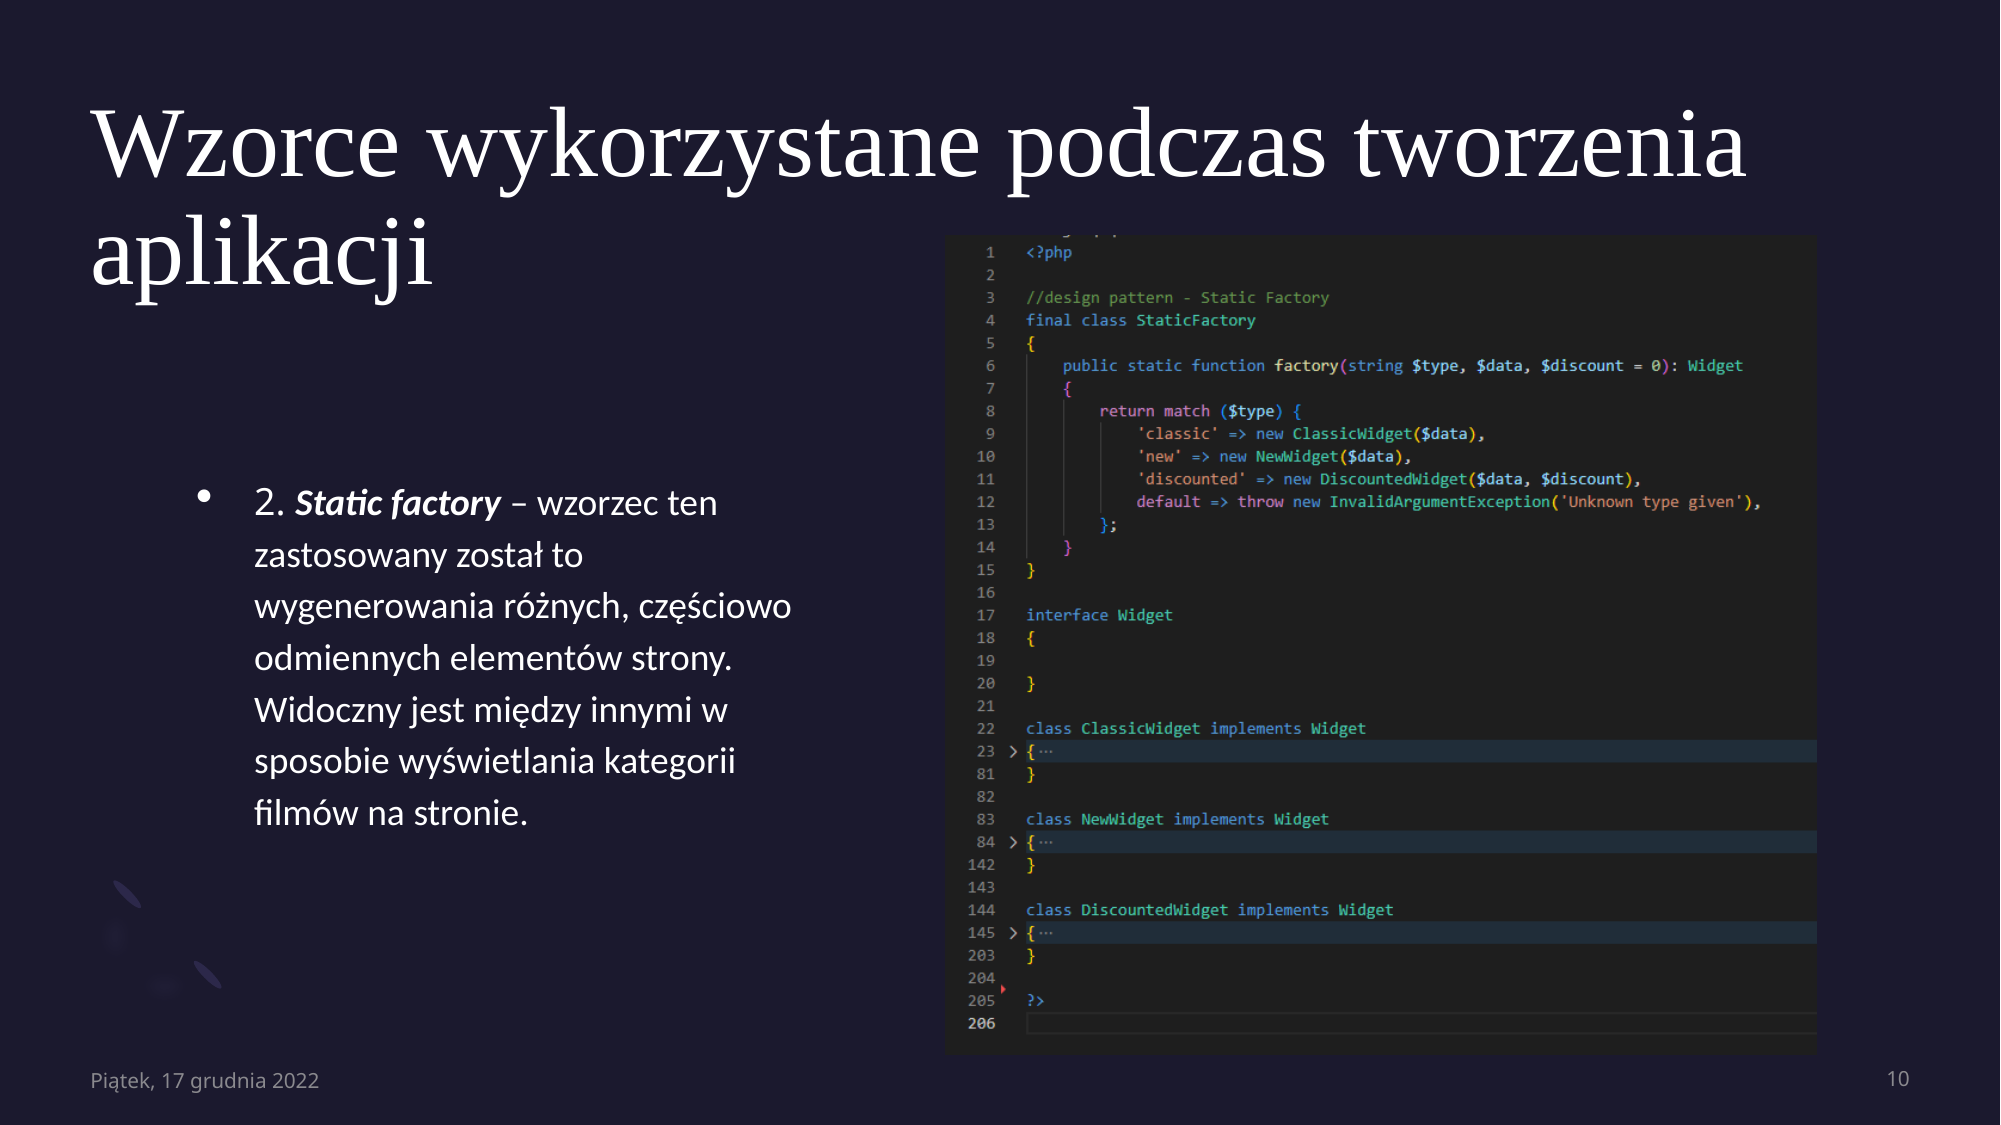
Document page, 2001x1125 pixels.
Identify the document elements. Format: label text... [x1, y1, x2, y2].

picture [945, 235, 1817, 1056]
title Wzorce wykorzystane podczas tworzenia aplikacji [90, 90, 1910, 309]
text_box 2. Static factory – wzorzec ten zastosowany został to wygenerowania różnych, częściowo odmiennych elementów strony. Widoczny jest między innymi w sposobie wyświetlania kategorii filmów na stronie. [183, 463, 840, 907]
slide_number Piątek, 17 grudnia 2022 [90, 1067, 522, 1093]
slide_number 10 [1632, 1067, 1910, 1093]
